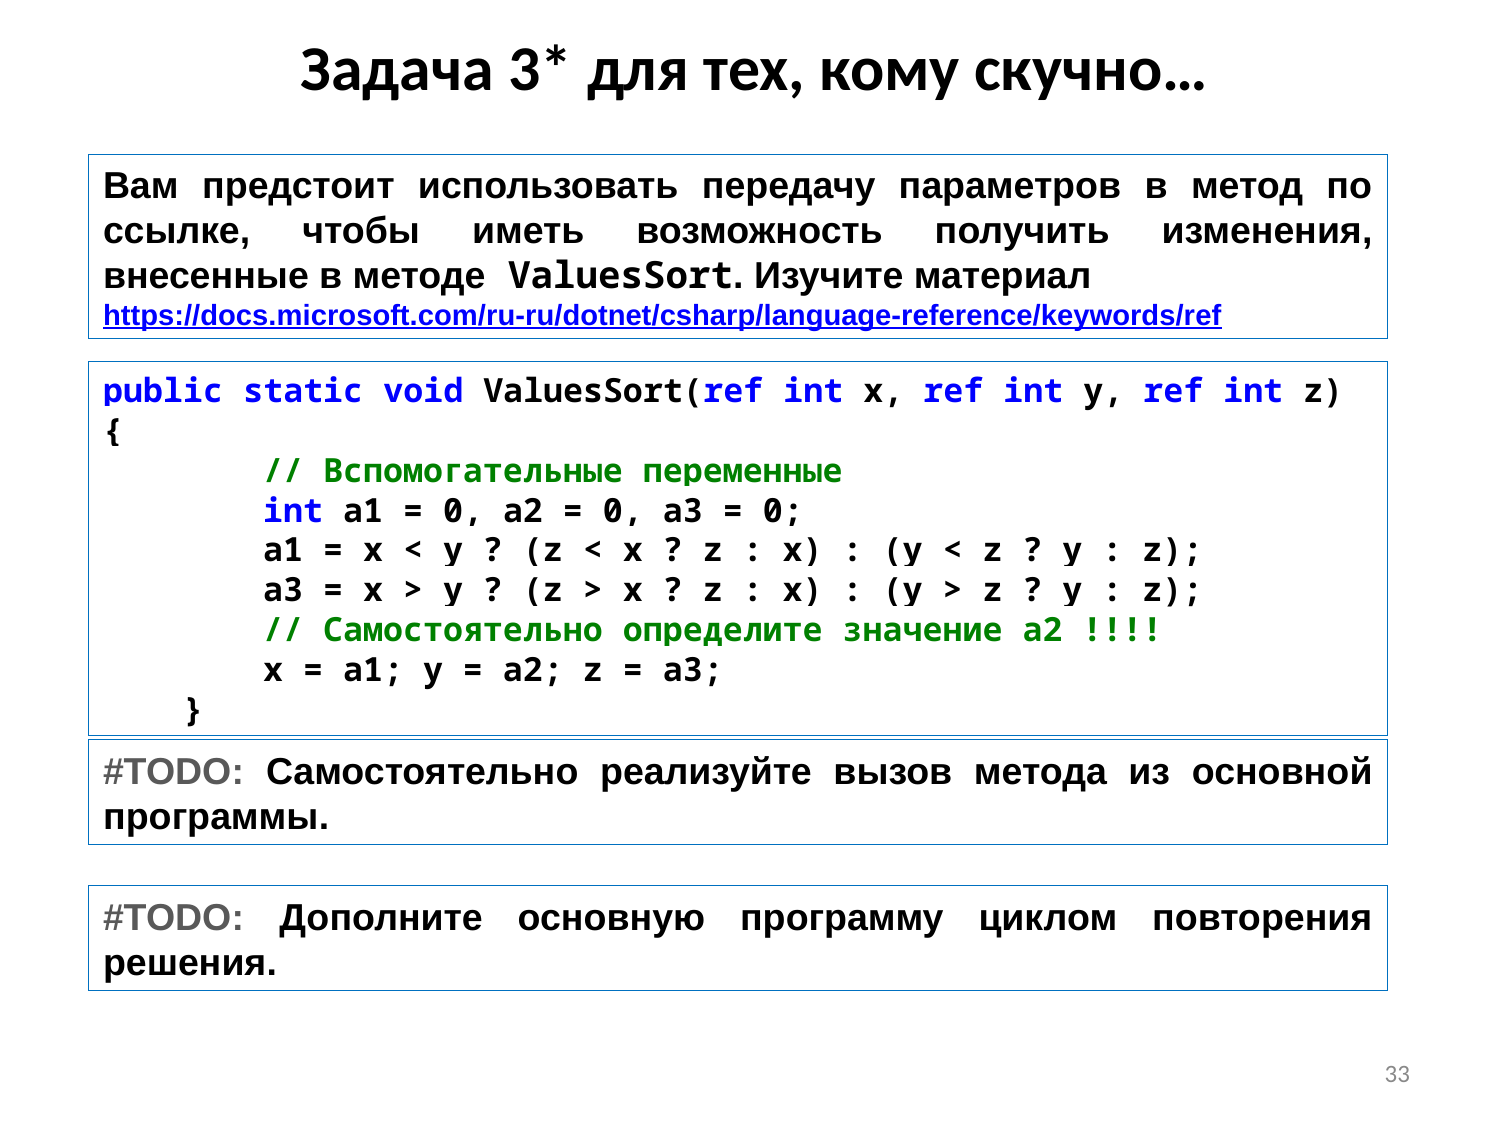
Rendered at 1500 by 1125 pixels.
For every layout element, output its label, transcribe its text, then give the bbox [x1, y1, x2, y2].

text_box #TODO: Самостоятельно реализуйте вызов метода из основной программы. [88, 739, 1388, 845]
text_box public static void ValuesSort(ref int x, ref int y, ref int z) { // Вспомогательные переменные int a1 = 0, a2 = 0, a3 = 0; a1 = x < y ? (z < x ? z : x) : (y < z ? y : z); a3 = x > y ? (z > x ? z : x) : (y > z ? y : z); // Самостоятельно определите значение а2 !!!! x = a1; y = a2; z = a3; } [88, 361, 1388, 736]
text_box #TODO: Дополните основную программу циклом повторения решения. [88, 885, 1388, 991]
slide_number 33 [1074, 1042, 1425, 1103]
title Задача 3* для тех, кому скучно… [41, 19, 1483, 112]
text_box Вам предстоит использовать передачу параметров в метод по ссылке, чтобы иметь возможность получить изменения, внесенные в методе ValuesSort. Изучите материал https://docs.microsoft.com/ru-ru/dotnet/csharp/language-reference/keywords/ref [88, 154, 1388, 339]
